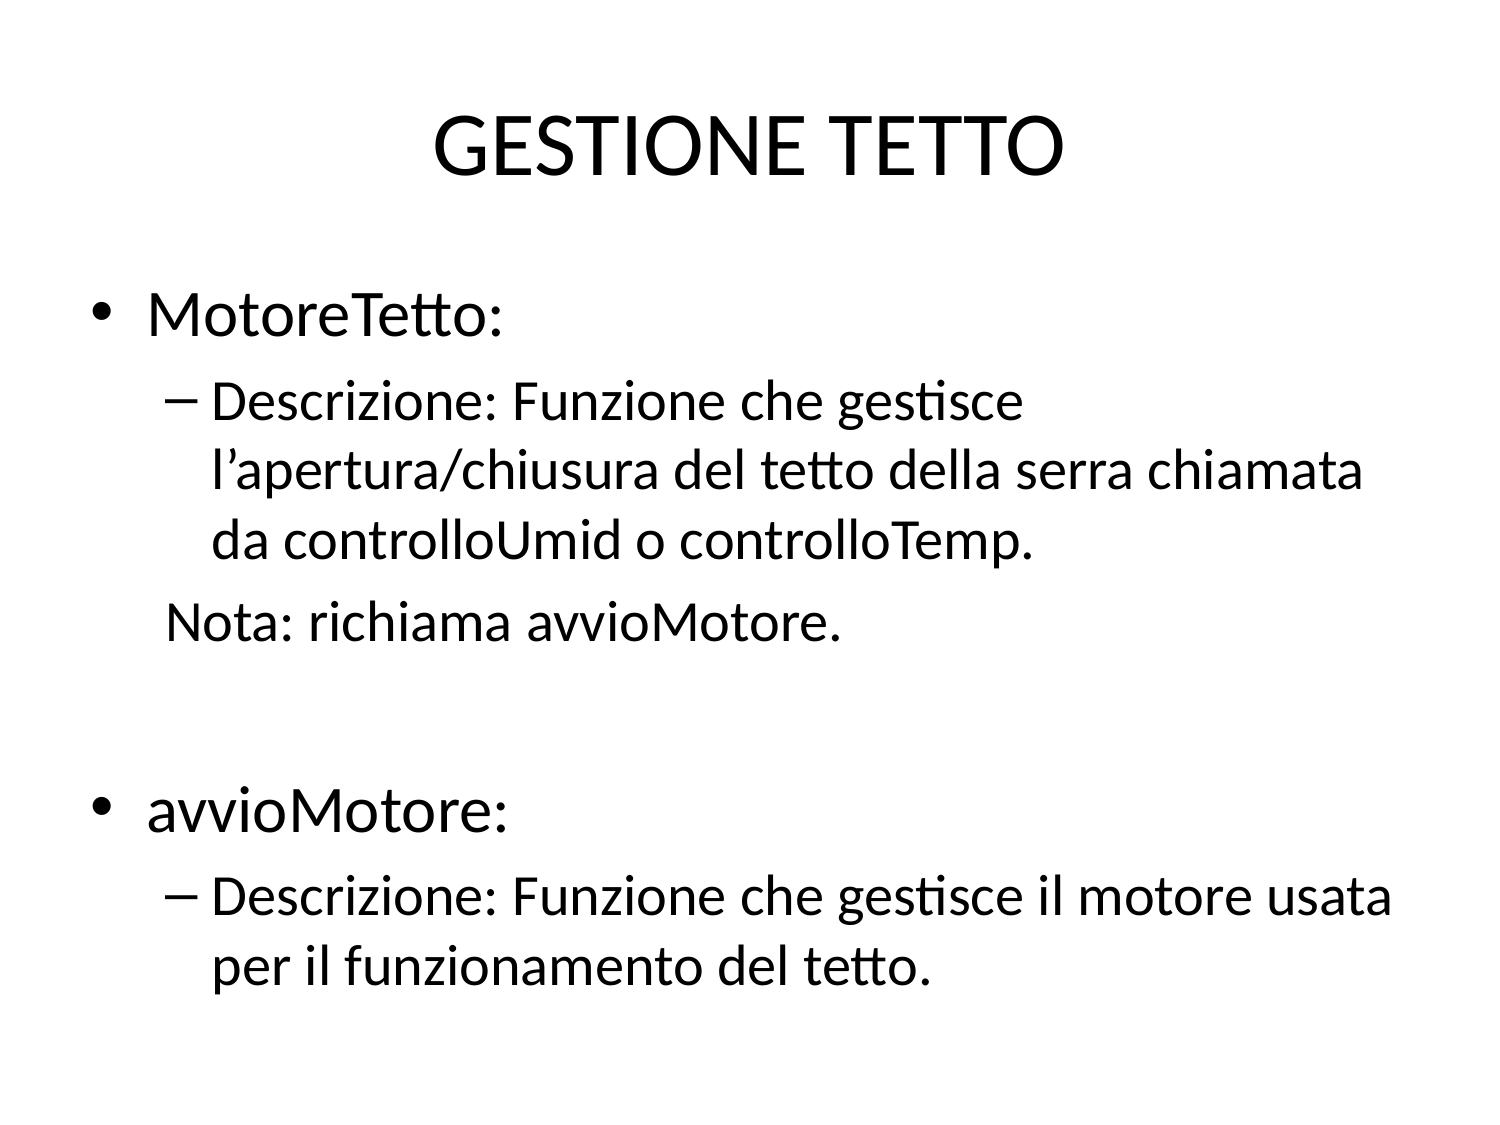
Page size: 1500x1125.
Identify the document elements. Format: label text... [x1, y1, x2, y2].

title GESTIONE TETTO [75, 45, 1425, 233]
list MotoreTetto: Descrizione: Funzione che gestisce l’apertura/chiusura del tetto della serra chiamata da controlloUmid o controlloTemp. Nota: richiama avvioMotore. avvioMotore: Descrizione: Funzione che gestisce il motore usata per il funzionamento del tetto. [75, 262, 1425, 1005]
